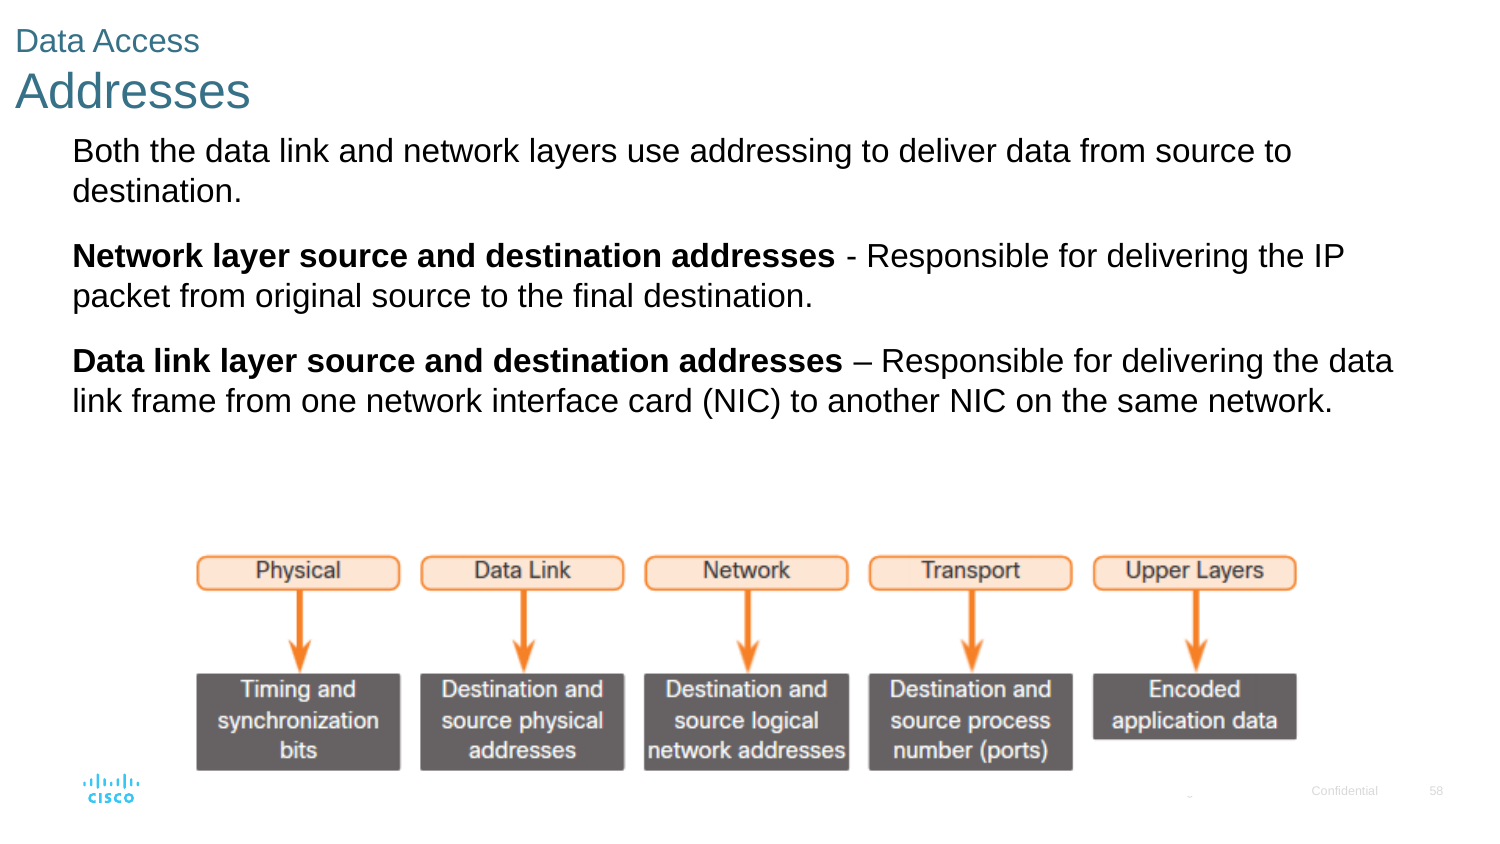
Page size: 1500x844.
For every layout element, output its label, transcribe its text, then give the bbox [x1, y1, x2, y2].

list Both the data link and network layers use addressing to deliver data from source to destination. Network layer source and destination addresses - Responsible for delivering the IP packet from original source to the final destination. Data link layer source and destination addresses – Responsible for delivering the data link frame from one network interface card (NIC) to another NIC on the same network. [57, 122, 1443, 490]
picture [189, 522, 1311, 797]
title Data Access Addresses [0, 6, 1500, 131]
